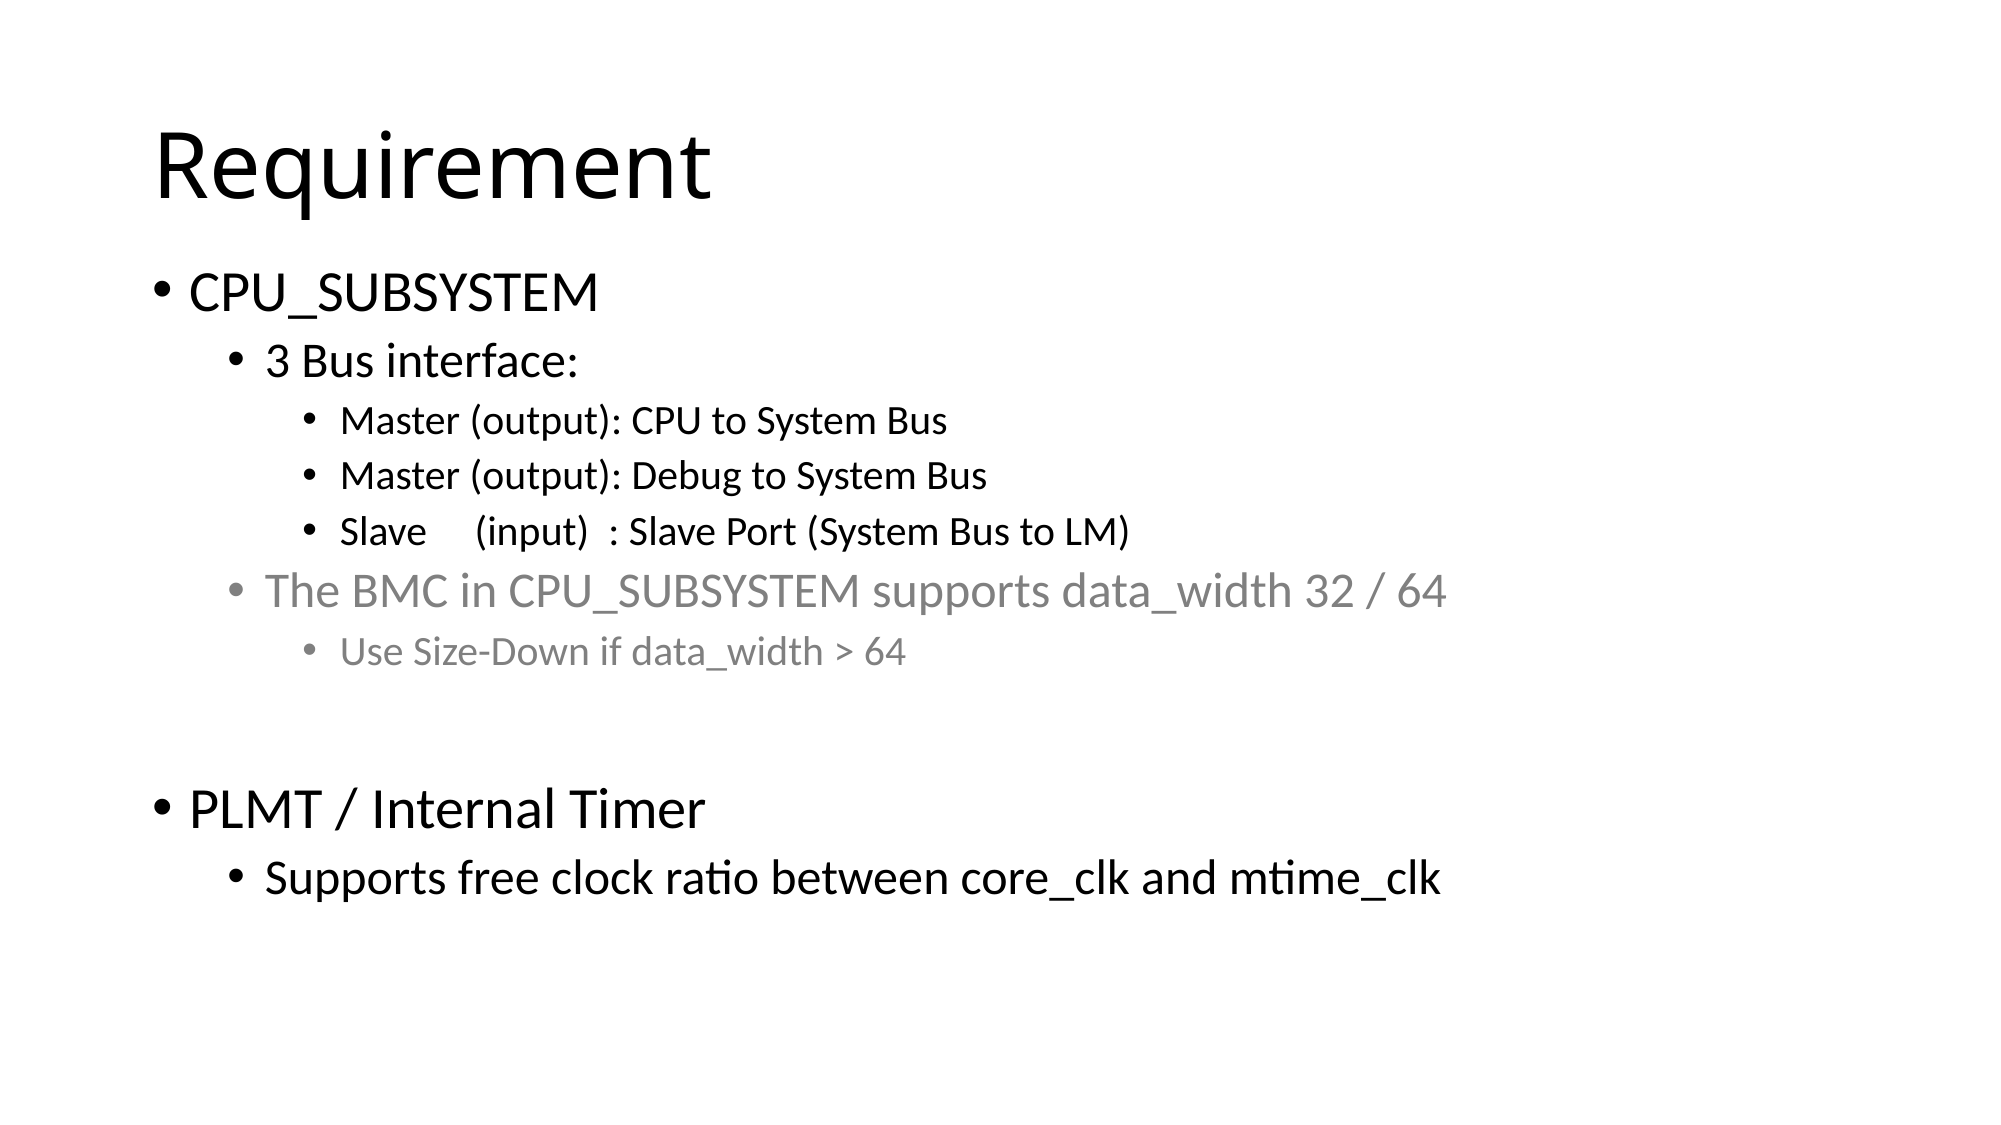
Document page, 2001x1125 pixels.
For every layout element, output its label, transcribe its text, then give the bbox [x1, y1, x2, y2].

list CPU_SUBSYSTEM 3 Bus interface: Master (output): CPU to System Bus Master (output): Debug to System Bus Slave (input) : Slave Port (System Bus to LM) The BMC in CPU_SUBSYSTEM supports data_width 32 / 64 Use Size-Down if data_width > 64 PLMT / Internal Timer Supports free clock ratio between core_clk and mtime_clk [137, 253, 1863, 1103]
title Requirement [137, 59, 1863, 253]
